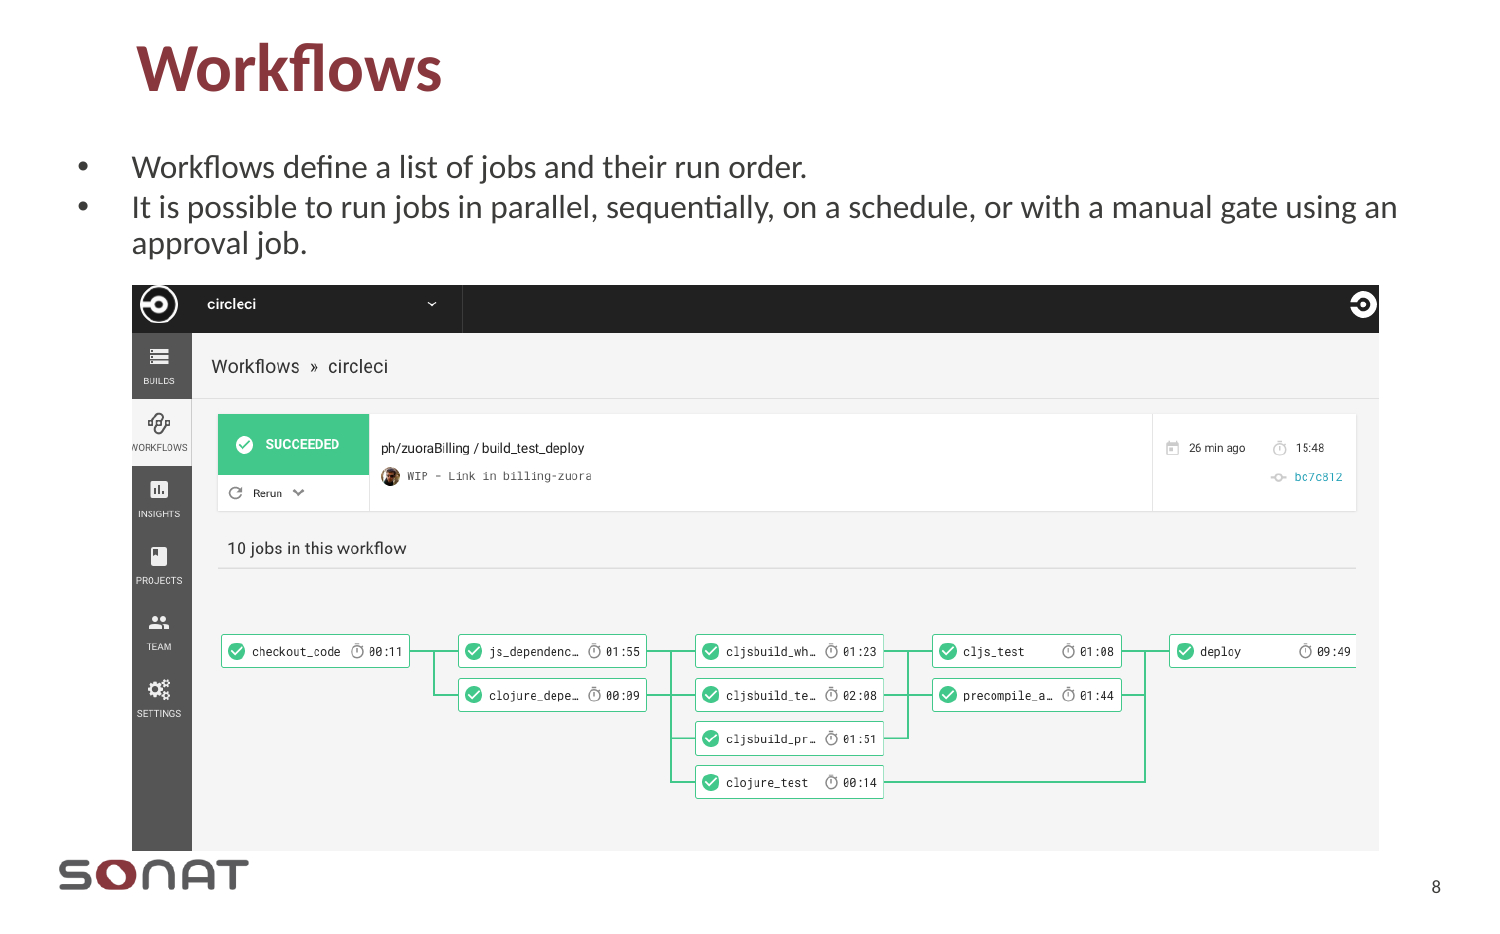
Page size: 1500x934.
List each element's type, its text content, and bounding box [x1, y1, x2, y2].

title Workflows [121, 38, 1379, 101]
picture [59, 859, 249, 890]
list Workflows define a list of jobs and their run order. It is possible to run jobs in parallel, sequentially, on a schedule, or with a manual gate using an approval job. [41, 134, 1460, 846]
picture [132, 285, 1380, 851]
slide_number 8 [1403, 873, 1442, 899]
